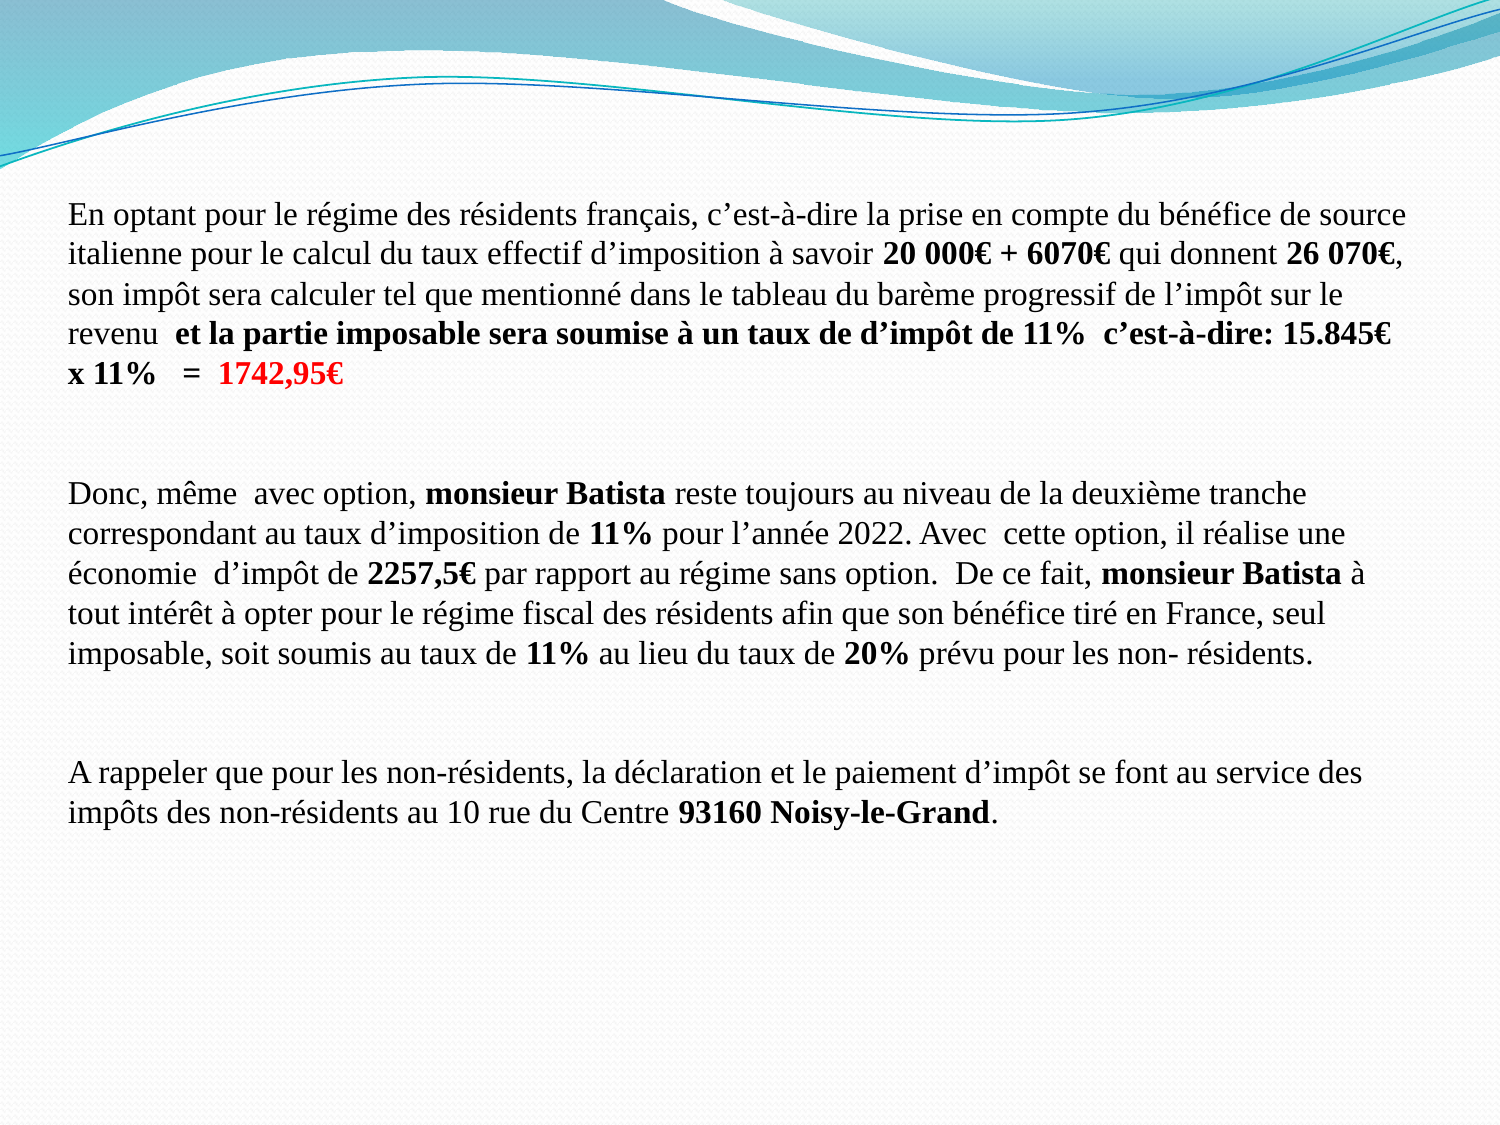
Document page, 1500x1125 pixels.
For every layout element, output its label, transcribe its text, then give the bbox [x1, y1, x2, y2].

text_box En optant pour le régime des résidents français, c’est-à-dire la prise en compte du bénéfice de source italienne pour le calcul du taux effectif d’imposition à savoir 20 000€ + 6070€ qui donnent 26 070€, son impôt sera calculer tel que mentionné dans le tableau du barème progressif de l’impôt sur le revenu et la partie imposable sera soumise à un taux de d’impôt de 11% c’est-à-dire: 15.845€ x 11% = 1742,95€ Donc, même avec option, monsieur Batista reste toujours au niveau de la deuxième tranche correspondant au taux d’imposition de 11% pour l’année 2022. Avec cette option, il réalise une économie d’impôt de 2257,5€ par rapport au régime sans option. De ce fait, monsieur Batista à tout intérêt à opter pour le régime fiscal des résidents afin que son bénéfice tiré en France, seul imposable, soit soumis au taux de 11% au lieu du taux de 20% prévu pour les non- résidents. A rappeler que pour les non-résidents, la déclaration et le paiement d’impôt se font au service des impôts des non-résidents au 10 rue du Centre 93160 Noisy-le-Grand. [53, 184, 1424, 838]
